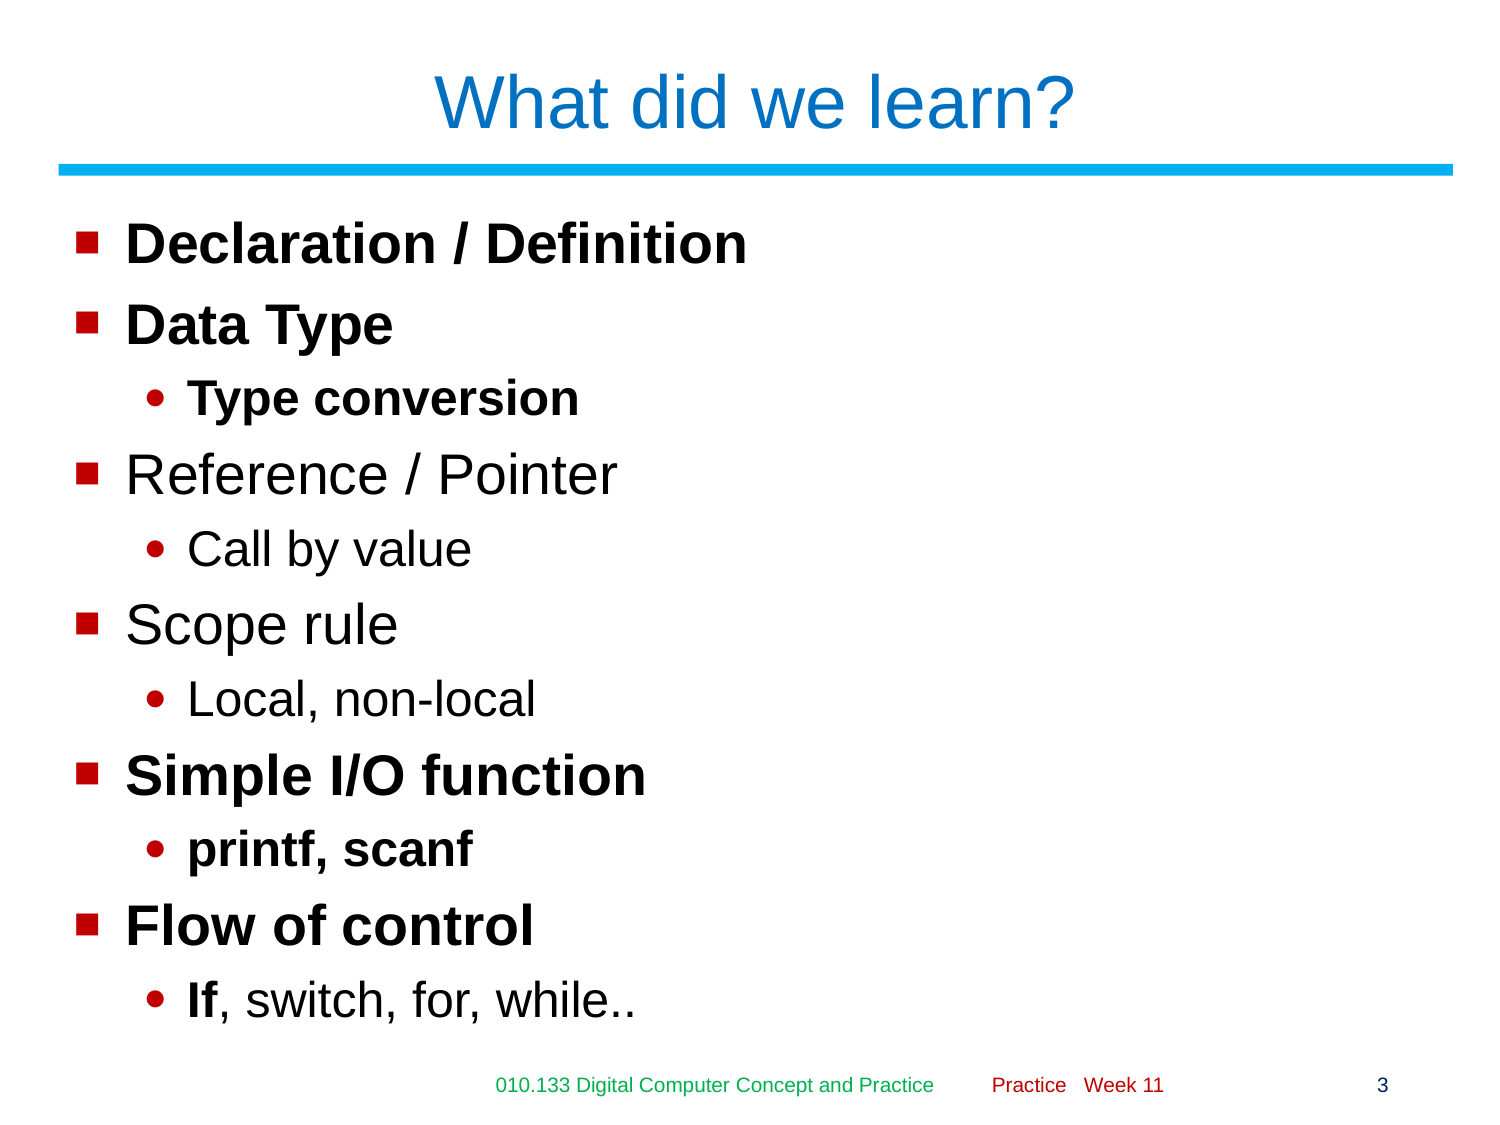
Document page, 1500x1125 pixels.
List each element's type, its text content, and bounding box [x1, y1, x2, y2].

list Declaration / Definition Data Type Type conversion Reference / Pointer Call by value Scope rule Local, non-local Simple I/O function printf, scanf Flow of control If, switch, for, while.. [58, 199, 1454, 1043]
title What did we learn? [58, 45, 1454, 153]
